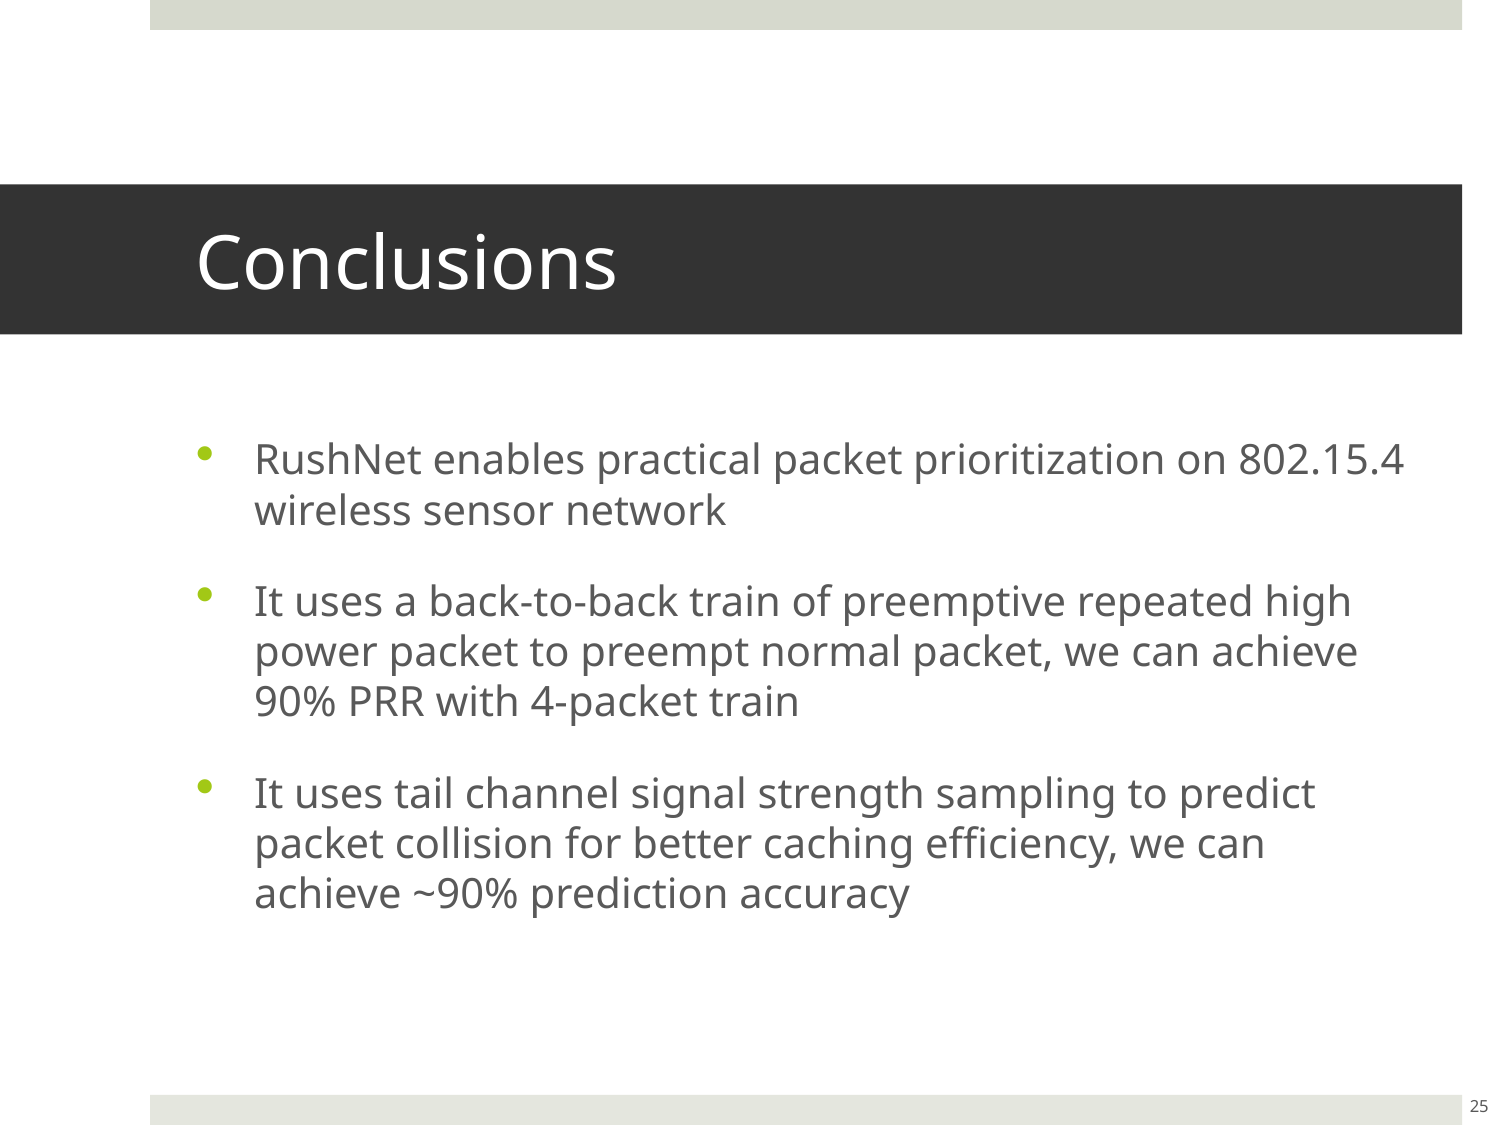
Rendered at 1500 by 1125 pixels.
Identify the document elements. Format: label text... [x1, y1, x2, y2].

title Conclusions [0, 184, 1463, 335]
slide_number 25 [1441, 1077, 1500, 1125]
list RushNet enables practical packet prioritization on 802.15.4 wireless sensor network It uses a back-to-back train of preemptive repeated high power packet to preempt normal packet, we can achieve 90% PRR with 4-packet train It uses tail channel signal strength sampling to predict packet collision for better caching efficiency, we can achieve ~90% prediction accuracy [182, 425, 1432, 1028]
